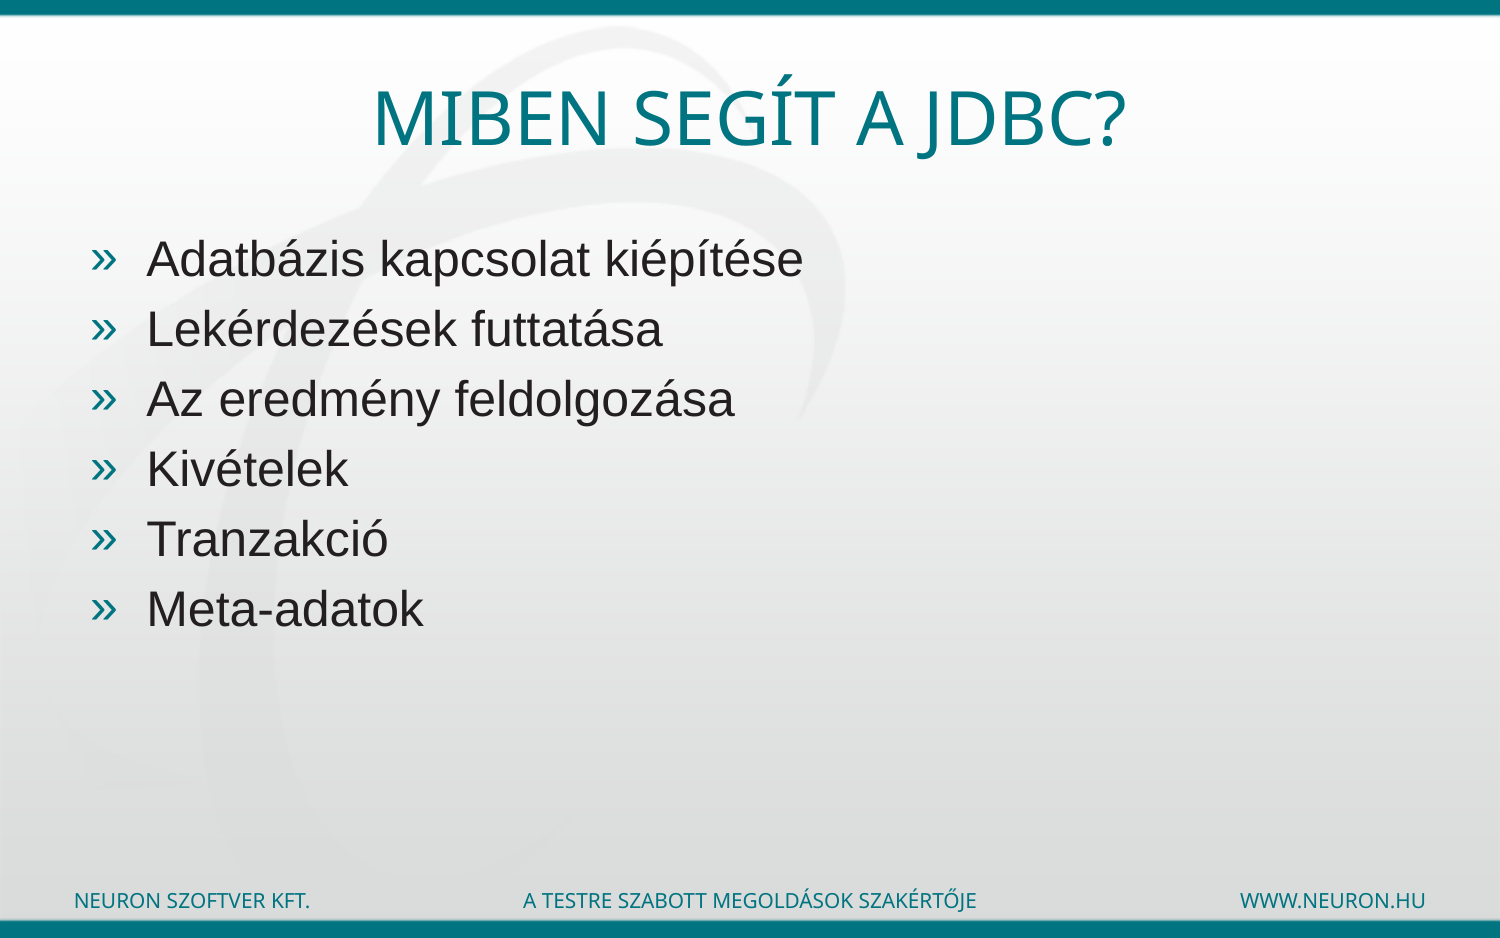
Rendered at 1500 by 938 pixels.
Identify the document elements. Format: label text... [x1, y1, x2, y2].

picture [0, 0, 1500, 938]
list Adatbázis kapcsolat kiépítése Lekérdezések futtatása Az eredmény feldolgozása Kivételek Tranzakció Meta-adatok [75, 218, 1425, 838]
title Miben segít a JDBC? [75, 37, 1425, 194]
